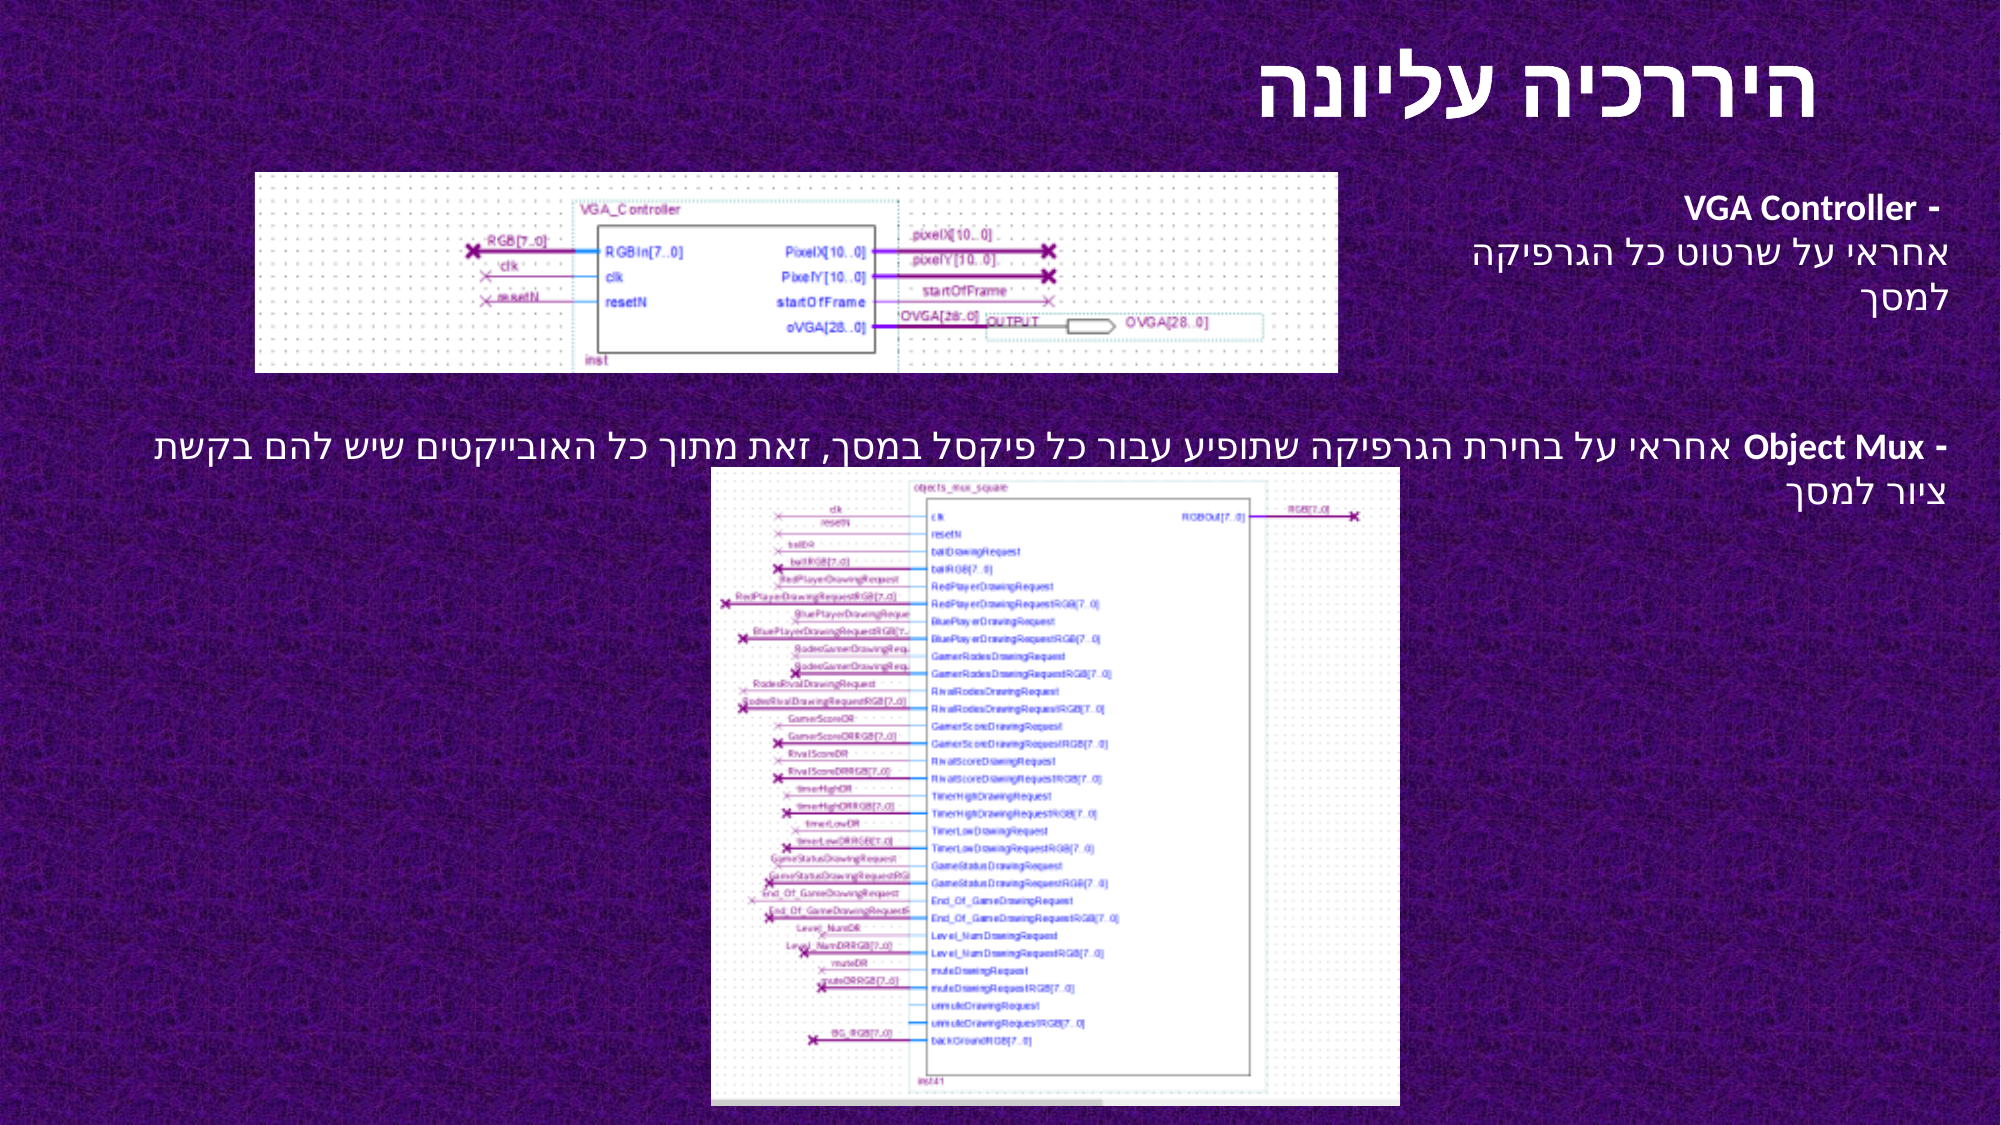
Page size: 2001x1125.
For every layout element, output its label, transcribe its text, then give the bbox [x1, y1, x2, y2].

text_box - VGA Controller אחראי על שרטוט כל הגרפיקה למסך [1381, 175, 1966, 371]
text_box - Object Mux אחראי על בחירת הגרפיקה שתופיע עבור כל פיקסל במסך, זאת מתוך כל האובייקטים שיש להם בקשת ציור למסך [113, 414, 2000, 610]
picture [0, 0, 2001, 1125]
text_box היררכיה עליונה [1037, 25, 2000, 141]
